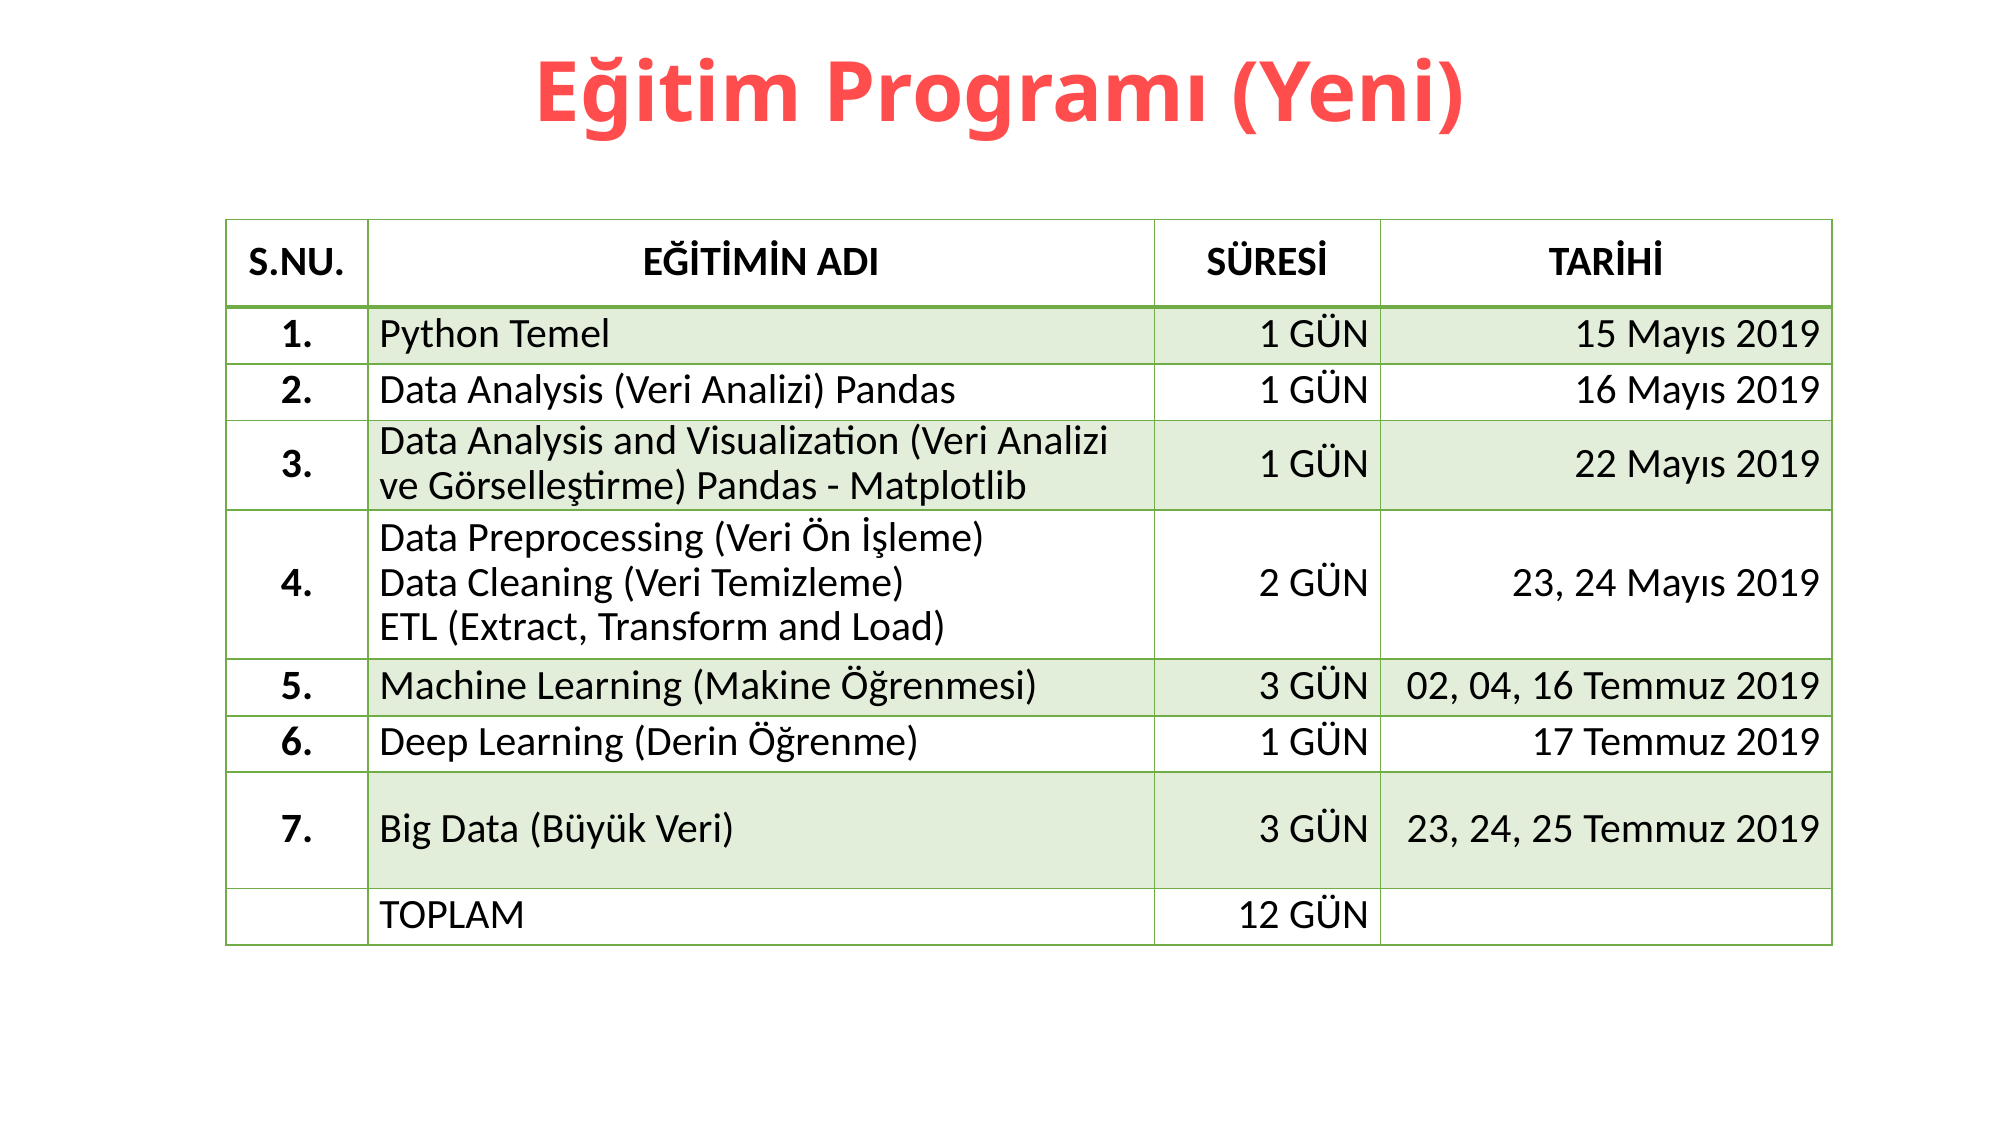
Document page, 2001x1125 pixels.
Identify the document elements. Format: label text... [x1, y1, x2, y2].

table_cell 2. [227, 365, 367, 420]
table_cell 02, 04, 16 Temmuz 2019 [1381, 660, 1831, 715]
table_cell [227, 889, 367, 944]
table_cell 1. [227, 309, 367, 363]
table_cell TOPLAM [369, 889, 1154, 944]
table_cell 1 GÜN [1155, 365, 1380, 420]
table_cell Data Preprocessing (Veri Ön İşleme) Data Cleaning (Veri Temizleme) ETL (Extract, Transform and Load) [369, 511, 1154, 658]
table_cell 1 GÜN [1155, 309, 1380, 363]
table_cell Big Data (Büyük Veri) [369, 773, 1154, 888]
table_cell [1381, 889, 1831, 944]
table_header S.NU. [227, 220, 367, 305]
table_cell 16 Mayıs 2019 [1381, 365, 1831, 420]
table_cell 1 GÜN [1155, 717, 1380, 771]
table_cell 17 Temmuz 2019 [1381, 717, 1831, 771]
table_cell 3 GÜN [1155, 660, 1380, 715]
table_header SÜRESİ [1155, 220, 1380, 305]
table_cell 2 GÜN [1155, 511, 1380, 658]
table_cell 23, 24, 25 Temmuz 2019 [1381, 773, 1831, 888]
table_cell Data Analysis (Veri Analizi) Pandas [369, 365, 1154, 420]
table_cell 3. [227, 421, 367, 509]
table_cell 5. [227, 660, 367, 715]
table_header EĞİTİMİN ADI [369, 220, 1154, 305]
table_cell 23, 24 Mayıs 2019 [1381, 511, 1831, 658]
table_cell 4. [227, 511, 367, 658]
table_cell Data Analysis and Visualization (Veri Analizi ve Görselleştirme) Pandas - Matplotlib [369, 421, 1154, 509]
table_cell 22 Mayıs 2019 [1381, 421, 1831, 509]
table_cell 3 GÜN [1155, 773, 1380, 888]
table_cell 12 GÜN [1155, 889, 1380, 944]
table_cell Deep Learning (Derin Öğrenme) [369, 717, 1154, 771]
table_cell Machine Learning (Makine Öğrenmesi) [369, 660, 1154, 715]
table_header TARİHİ [1381, 220, 1831, 305]
table_cell 6. [227, 717, 367, 771]
table_cell 7. [227, 773, 367, 888]
table_cell 1 GÜN [1155, 421, 1380, 509]
title Eğitim Programı (Yeni) [493, 45, 1507, 148]
table_cell Python Temel [369, 309, 1154, 363]
table_cell 15 Mayıs 2019 [1381, 309, 1831, 363]
